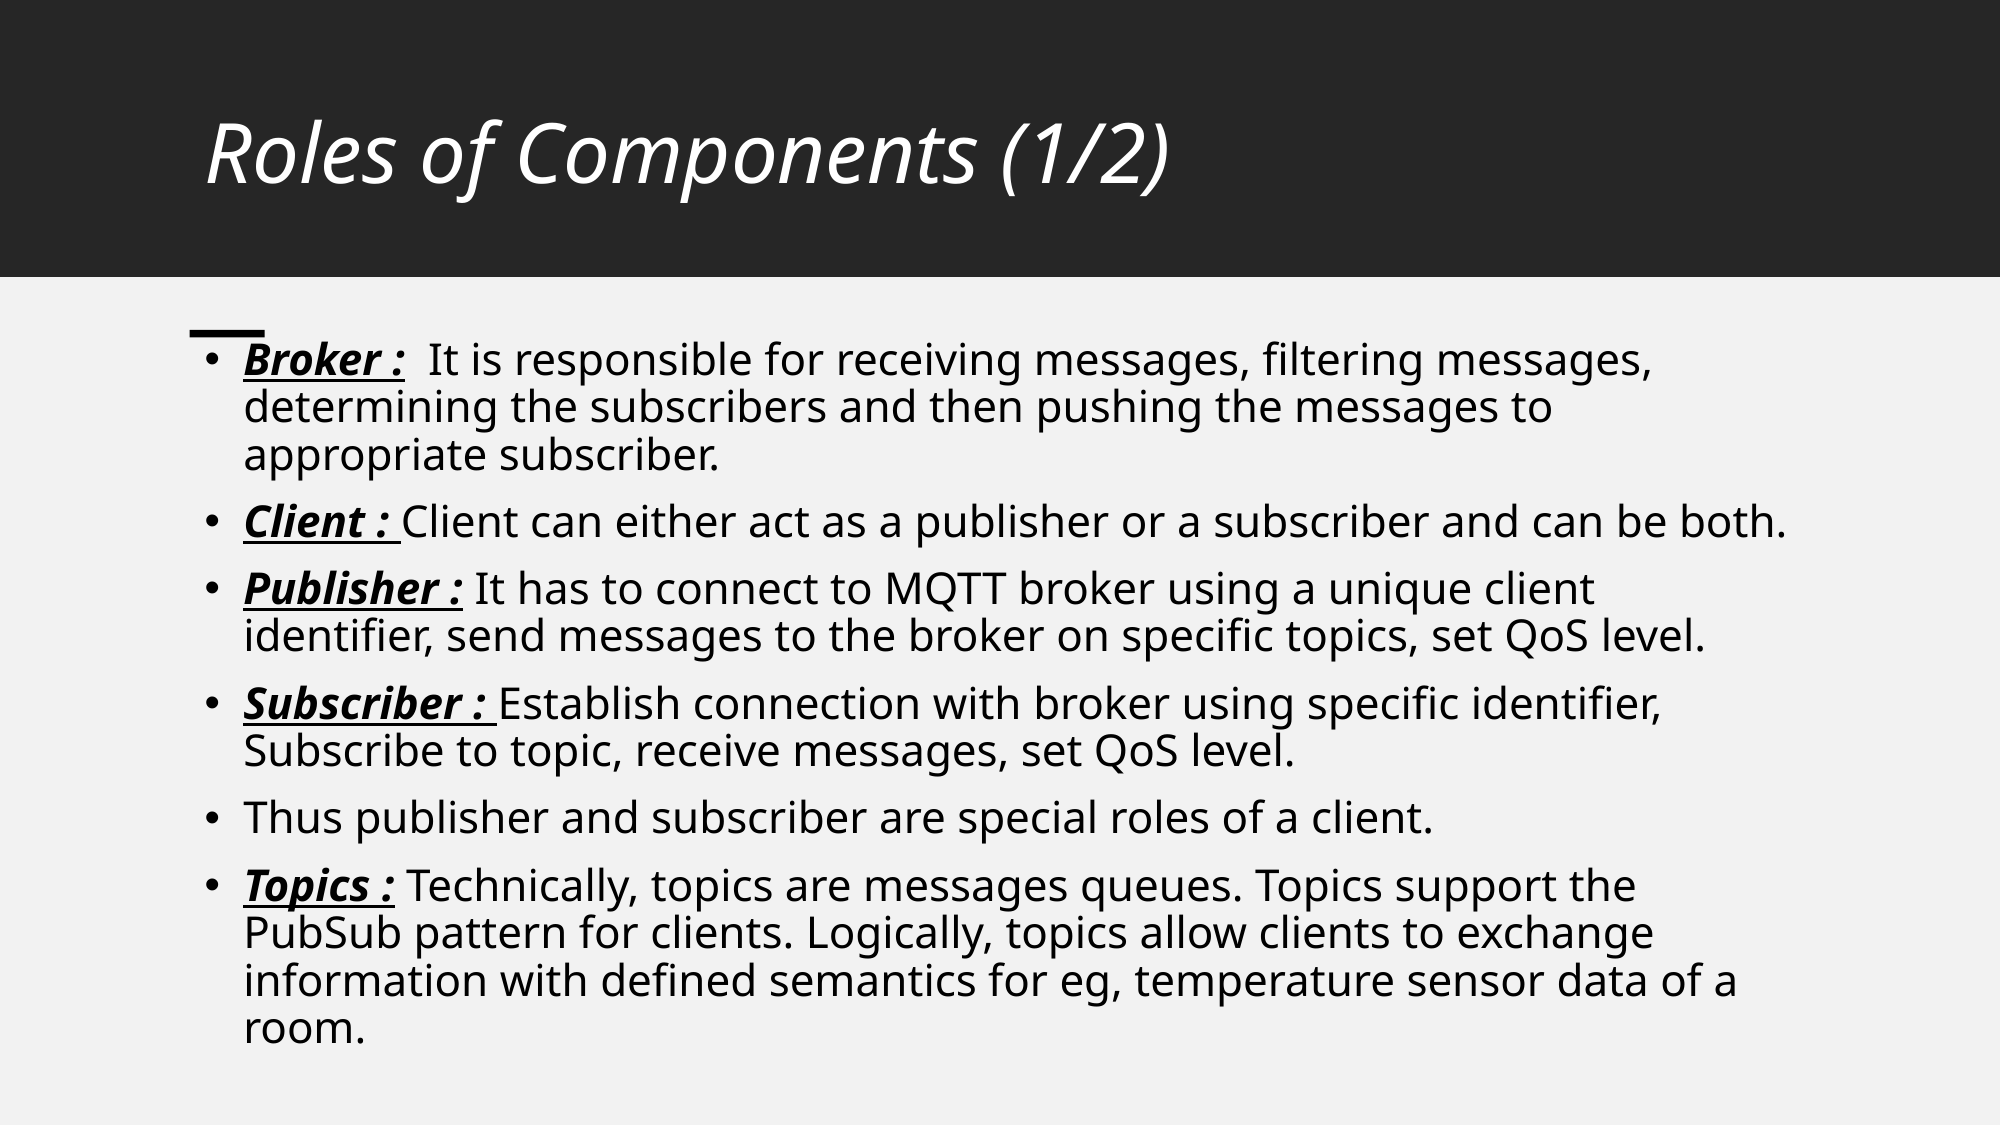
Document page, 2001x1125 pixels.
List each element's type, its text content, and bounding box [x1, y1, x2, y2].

text_box [0, 0, 2000, 275]
title Roles of Components (1/2) [189, 104, 1812, 253]
list Broker : It is responsible for receiving messages, filtering messages, determining the subscribers and then pushing the messages to appropriate subscriber. Client : Client can either act as a publisher or a subscriber and can be both. Publisher : It has to connect to MQTT broker using a unique client identifier, send messages to the broker on specific topics, set QoS level. Subscriber : Establish connection with broker using specific identifier, Subscribe to topic, receive messages, set QoS level. Thus publisher and subscriber are special roles of a client. Topics : Technically, topics are messages queues. Topics support the PubSub pattern for clients. Logically, topics allow clients to exchange information with defined semantics for eg, temperature sensor data of a room. [189, 329, 1811, 1114]
text_box [0, 275, 2000, 1125]
